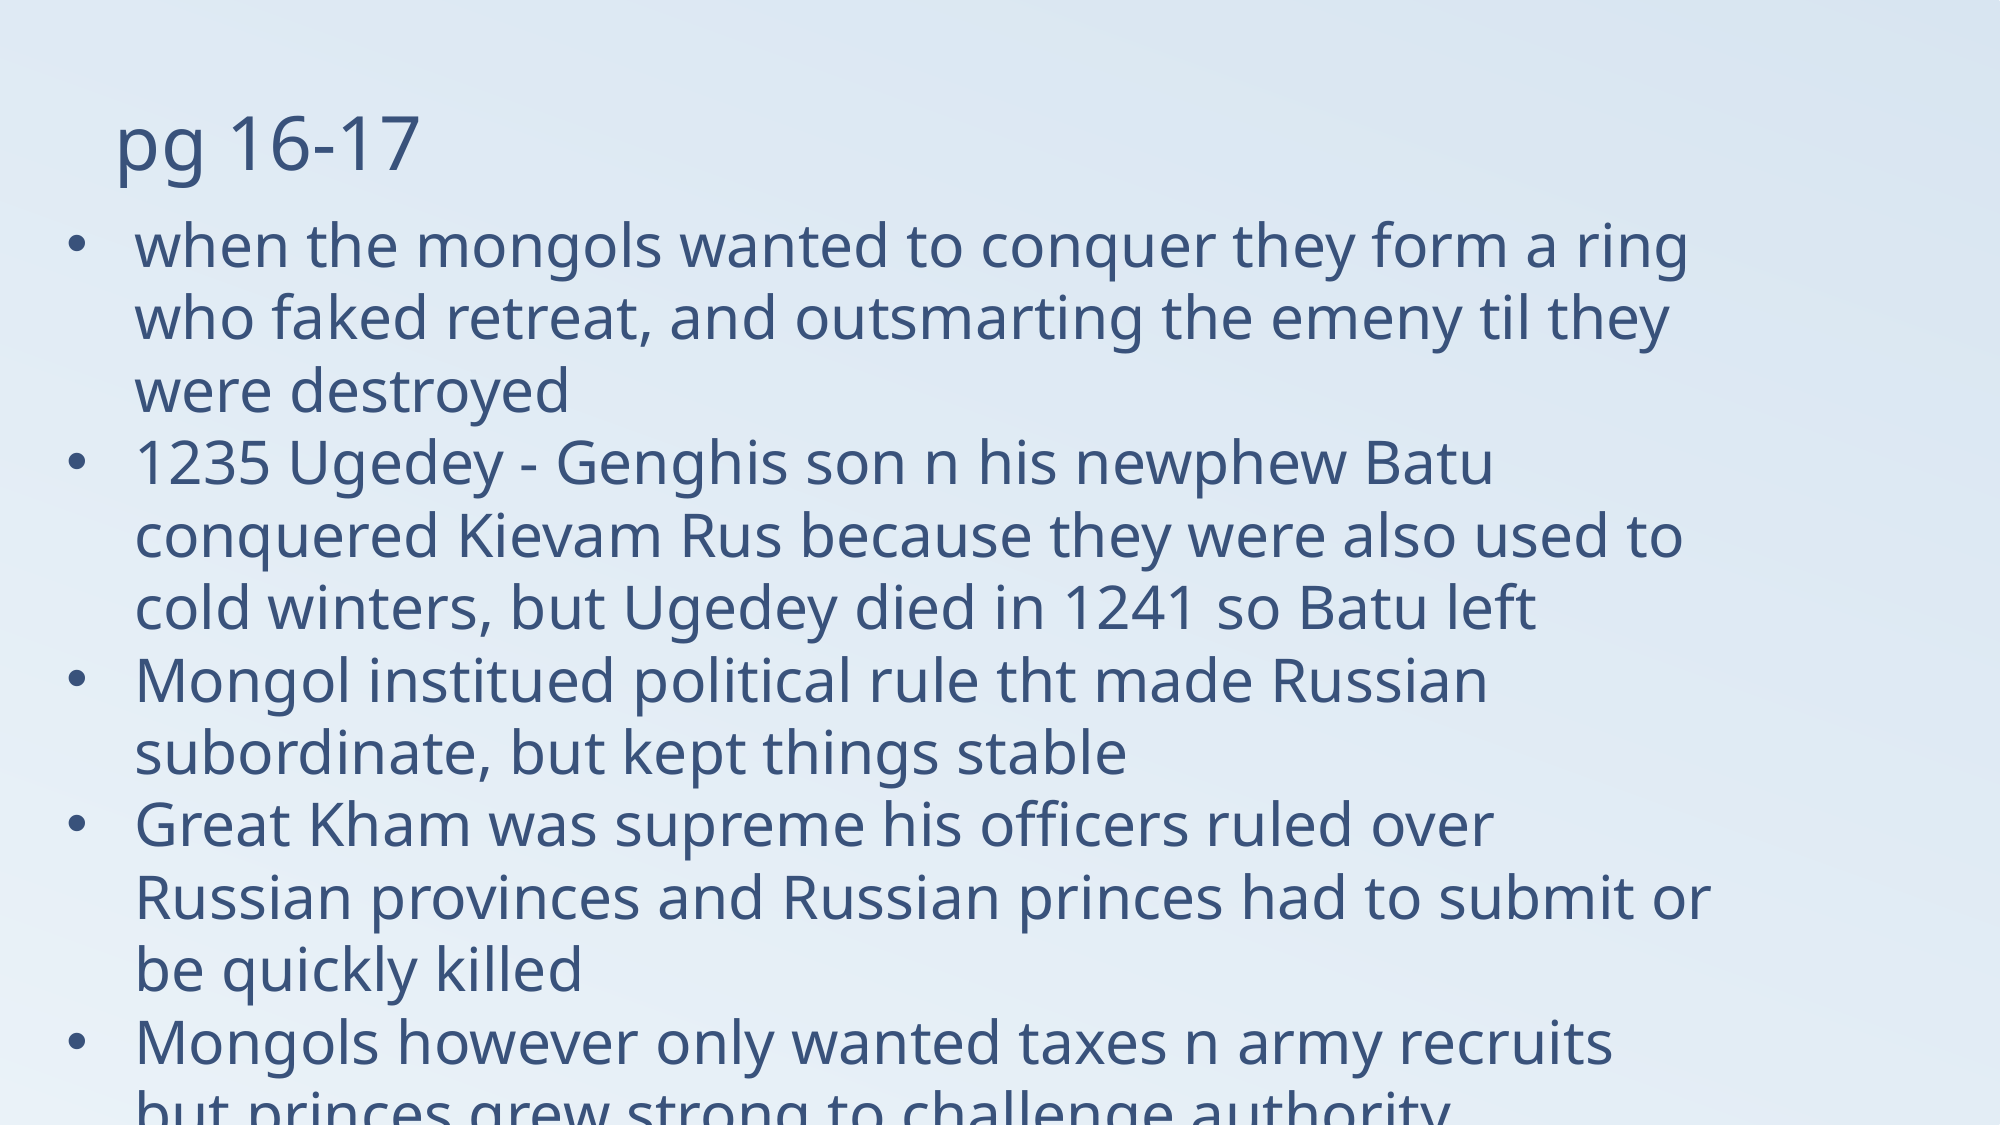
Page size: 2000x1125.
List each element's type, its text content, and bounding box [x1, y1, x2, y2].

title pg 16-17 [99, 17, 1900, 193]
list when the mongols wanted to conquer they form a ring who faked retreat, and outsmarting the emeny til they were destroyed 1235 Ugedey - Genghis son n his newphew Batu conquered Kievam Rus because they were also used to cold winters, but Ugedey died in 1241 so Batu left Mongol institued political rule tht made Russian subordinate, but kept things stable Great Kham was supreme his officers ruled over Russian provinces and Russian princes had to submit or be quickly killed Mongols however only wanted taxes n army recruits but princes grew strong to challenge authority [44, 199, 1732, 887]
